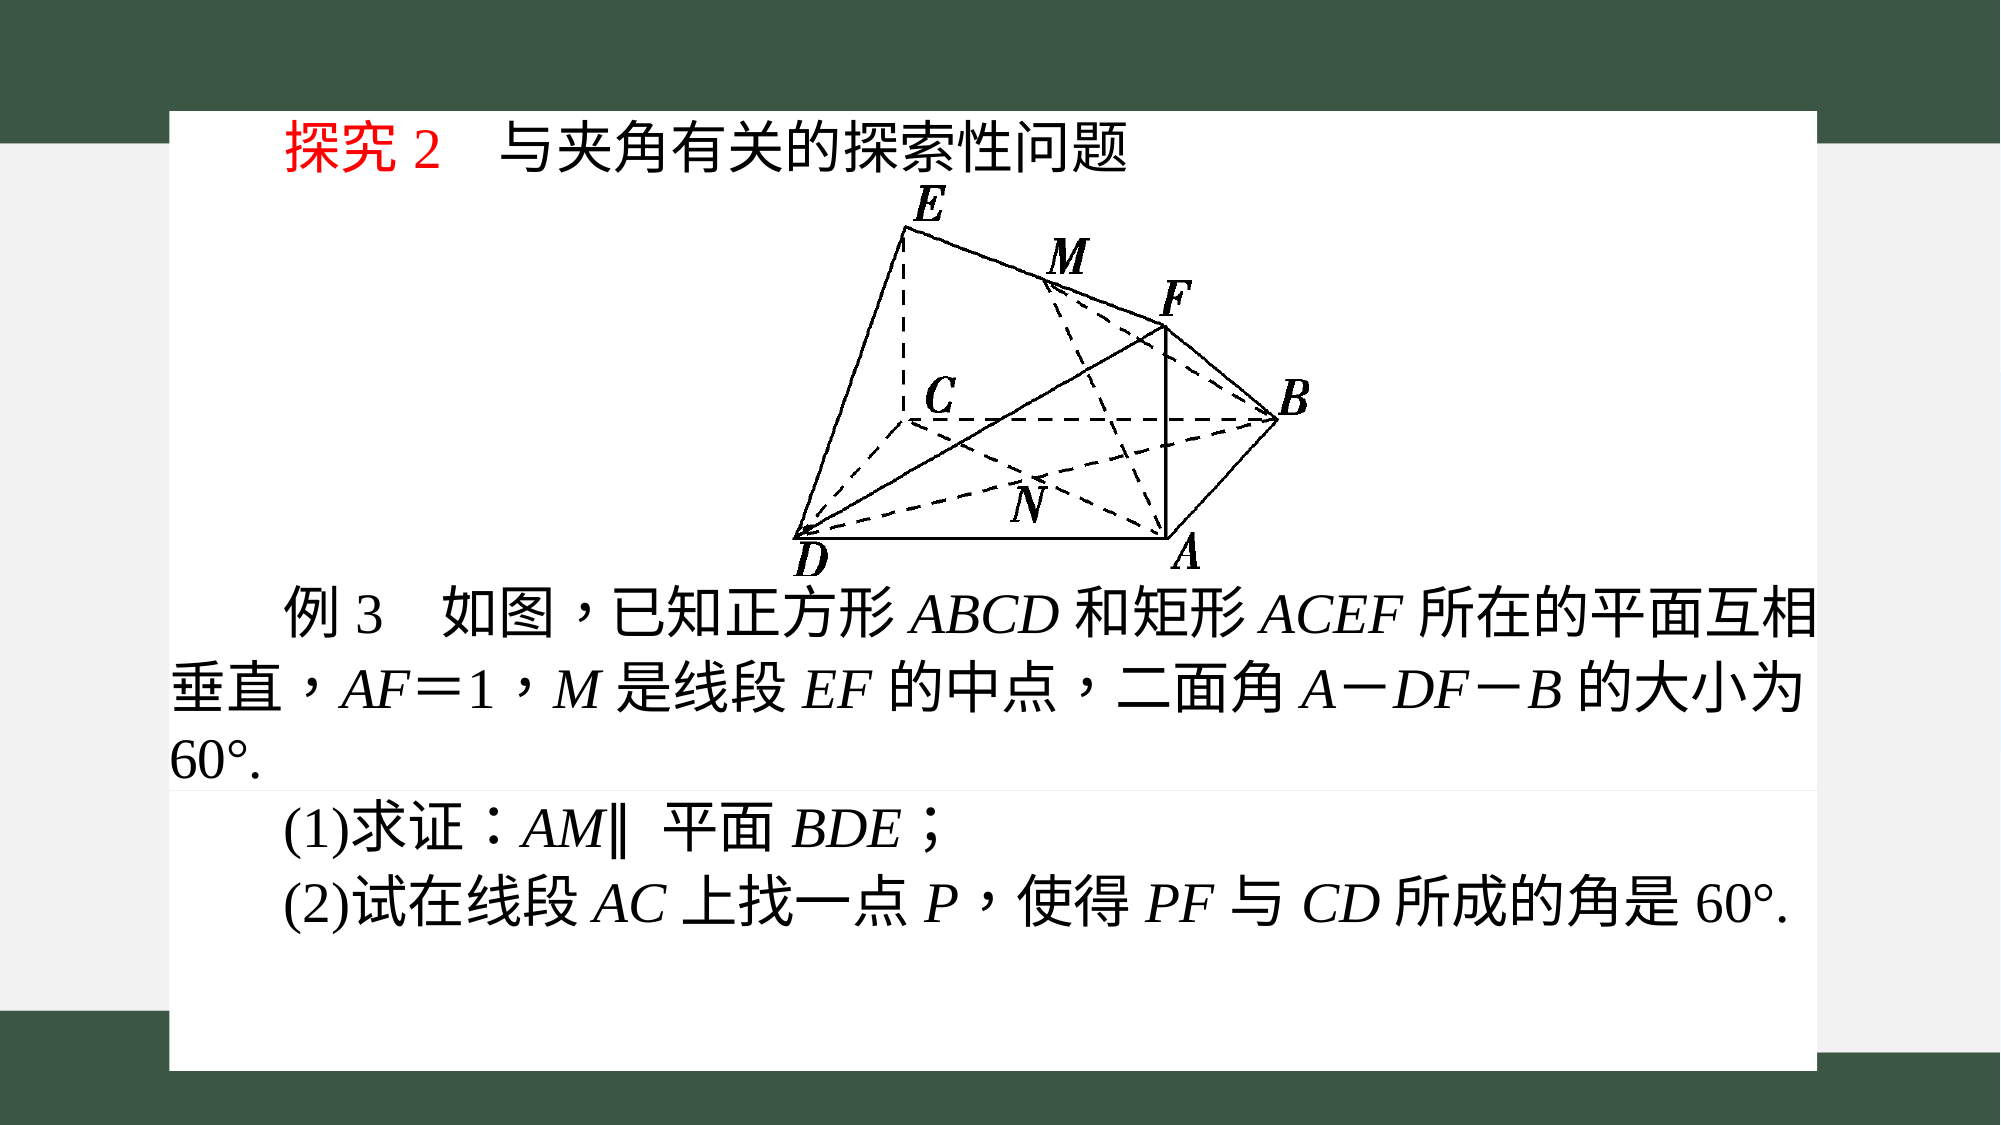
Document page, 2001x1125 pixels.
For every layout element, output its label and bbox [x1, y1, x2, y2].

picture [0, 0, 2001, 1125]
text_box [169, 110, 1818, 1108]
